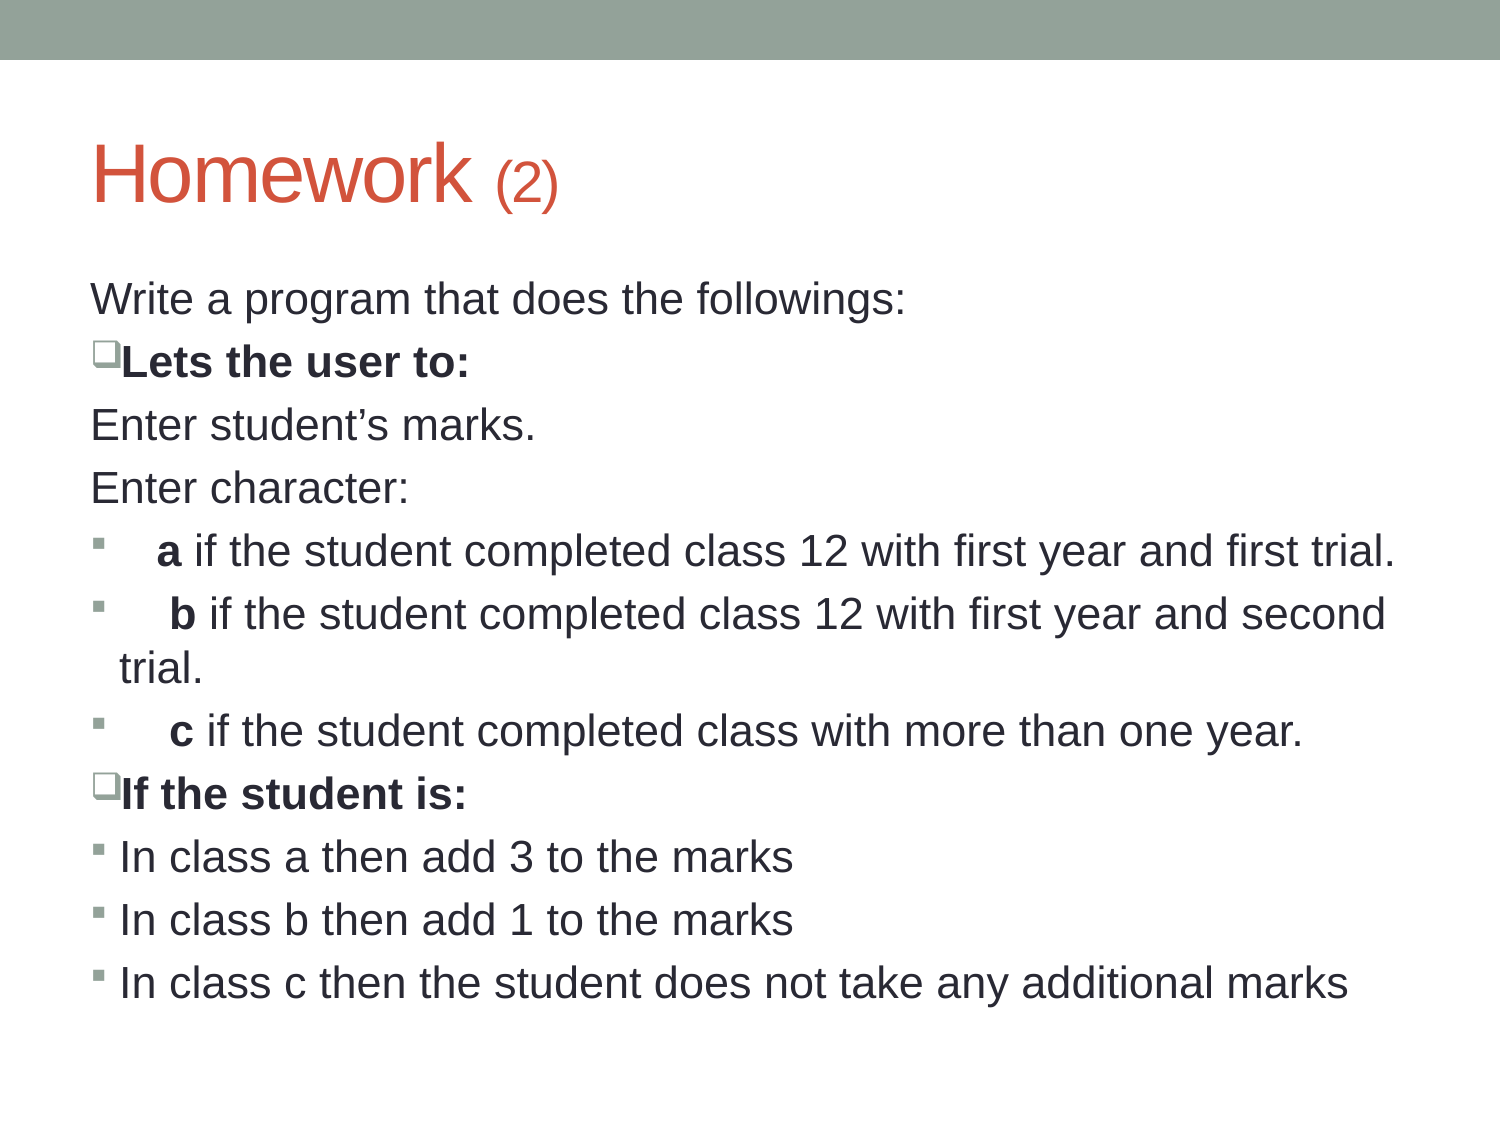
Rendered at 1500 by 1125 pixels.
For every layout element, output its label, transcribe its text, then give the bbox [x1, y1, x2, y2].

title Homework (2) [75, 87, 1425, 250]
list Write a program that does the followings: Lets the user to: Enter student’s marks. Enter character: a if the student completed class 12 with first year and first trial. b if the student completed class 12 with first year and second trial. c if the student completed class with more than one year. If the student is: In class a then add 3 to the marks In class b then add 1 to the marks In class c then the student does not take any additional marks [75, 262, 1425, 1063]
